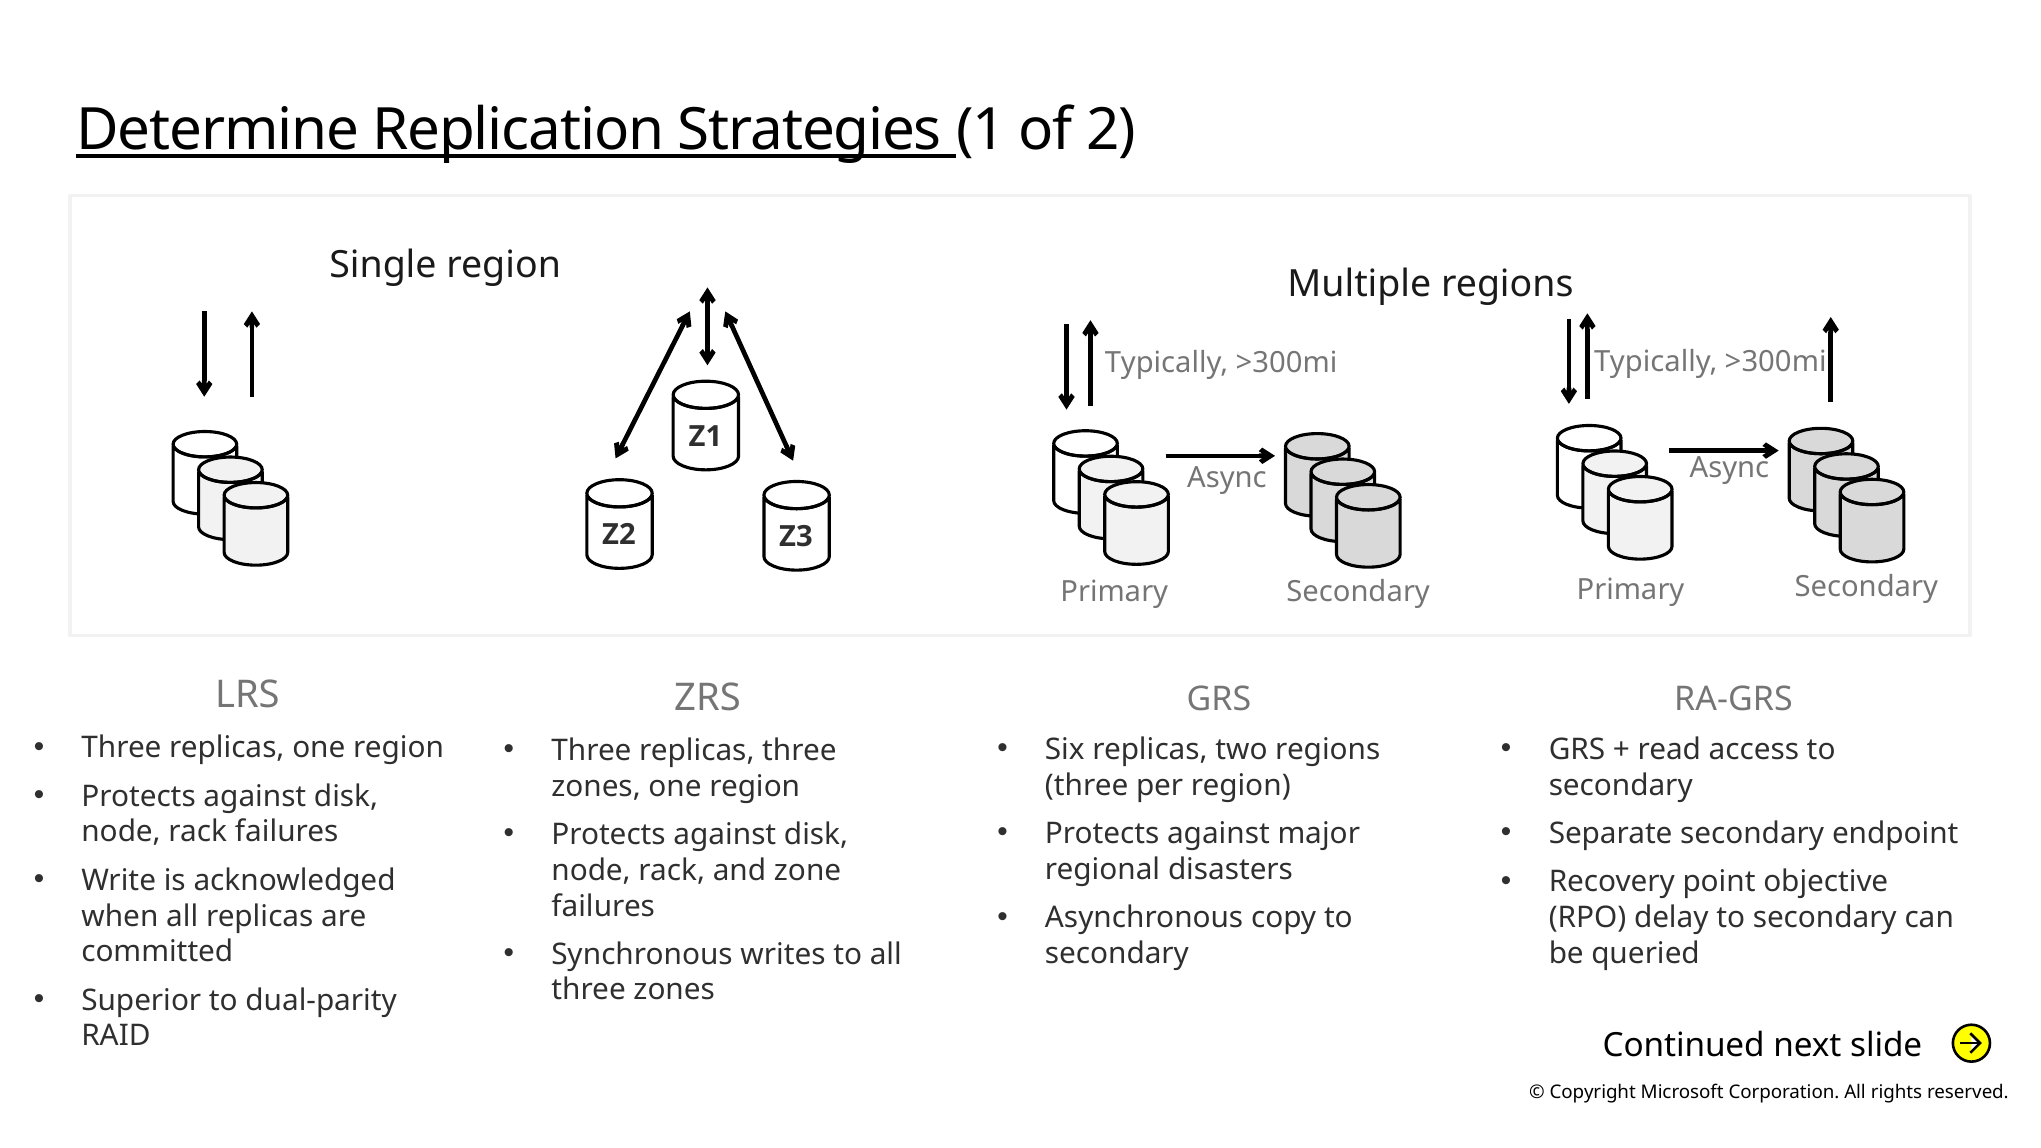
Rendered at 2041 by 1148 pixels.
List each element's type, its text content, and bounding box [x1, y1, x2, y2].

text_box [1033, 319, 1458, 642]
text_box RA-GRS GRS + read access to secondary Separate secondary endpoint Recovery point objective (RPO) delay to secondary can be queried [1470, 652, 1997, 1072]
text_box [1952, 1024, 1990, 1062]
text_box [586, 287, 830, 571]
text_box [69, 195, 1971, 637]
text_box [1534, 313, 1966, 640]
text_box GRS Six replicas, two regions (three per region) Protects against major regional disasters Asynchronous copy to secondary [966, 652, 1470, 1072]
title Determine Replication Strategies (1 of 2) [76, 103, 1969, 172]
text_box ZRS Three replicas, three zones, one region Protects against disk, node, rack, and zone failures Synchronous writes to all three zones [473, 648, 942, 1068]
text_box Continued next slide [1602, 1022, 1933, 1063]
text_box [172, 311, 288, 566]
text_box LRS Three replicas, one region Protects against disk, node, rack failures Write is acknowledged when all replicas are committed Superior to dual-parity RAID [3, 645, 492, 1065]
